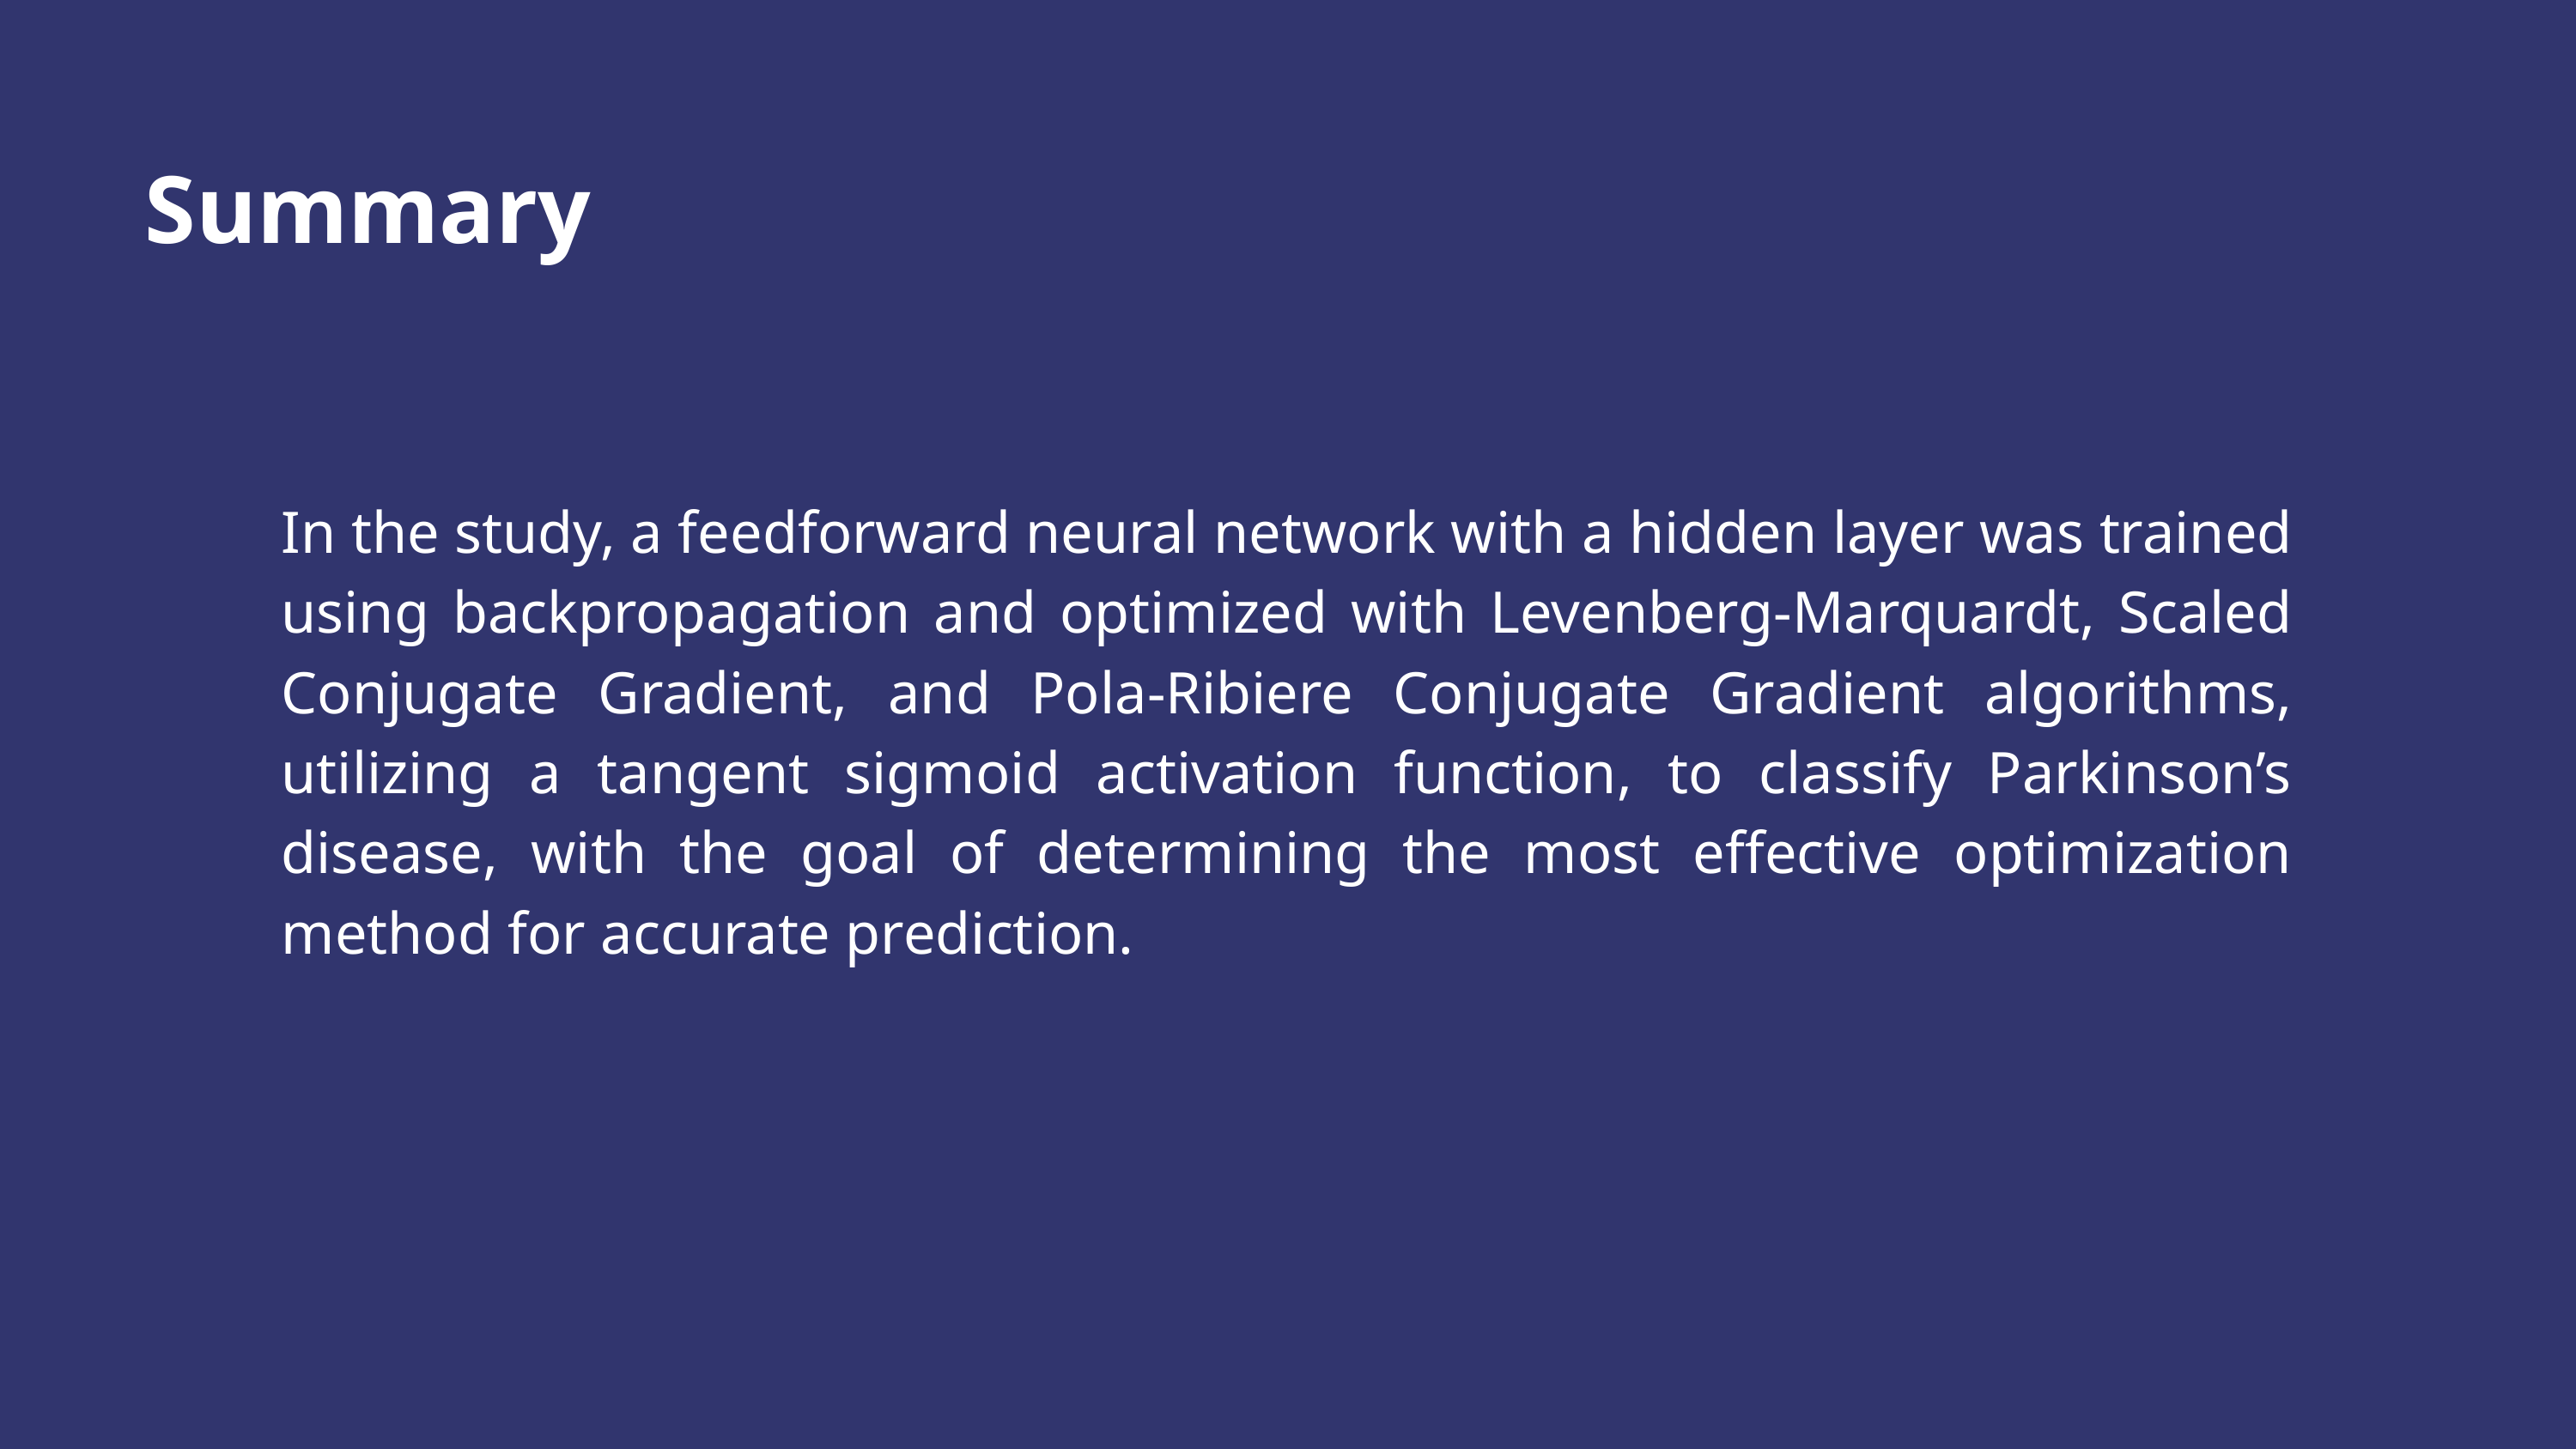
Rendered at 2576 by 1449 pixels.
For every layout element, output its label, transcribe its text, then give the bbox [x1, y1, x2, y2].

text_box In the study, a feedforward neural network with a hidden layer was trained using backpropagation and optimized with Levenberg-Marquardt, Scaled Conjugate Gradient, and Pola-Ribiere Conjugate Gradient algorithms, utilizing a tangent sigmoid activation function, to classify Parkinson’s disease, with the goal of determining the most effective optimization method for accurate prediction. [281, 484, 2295, 966]
text_box Summary [144, 131, 614, 262]
